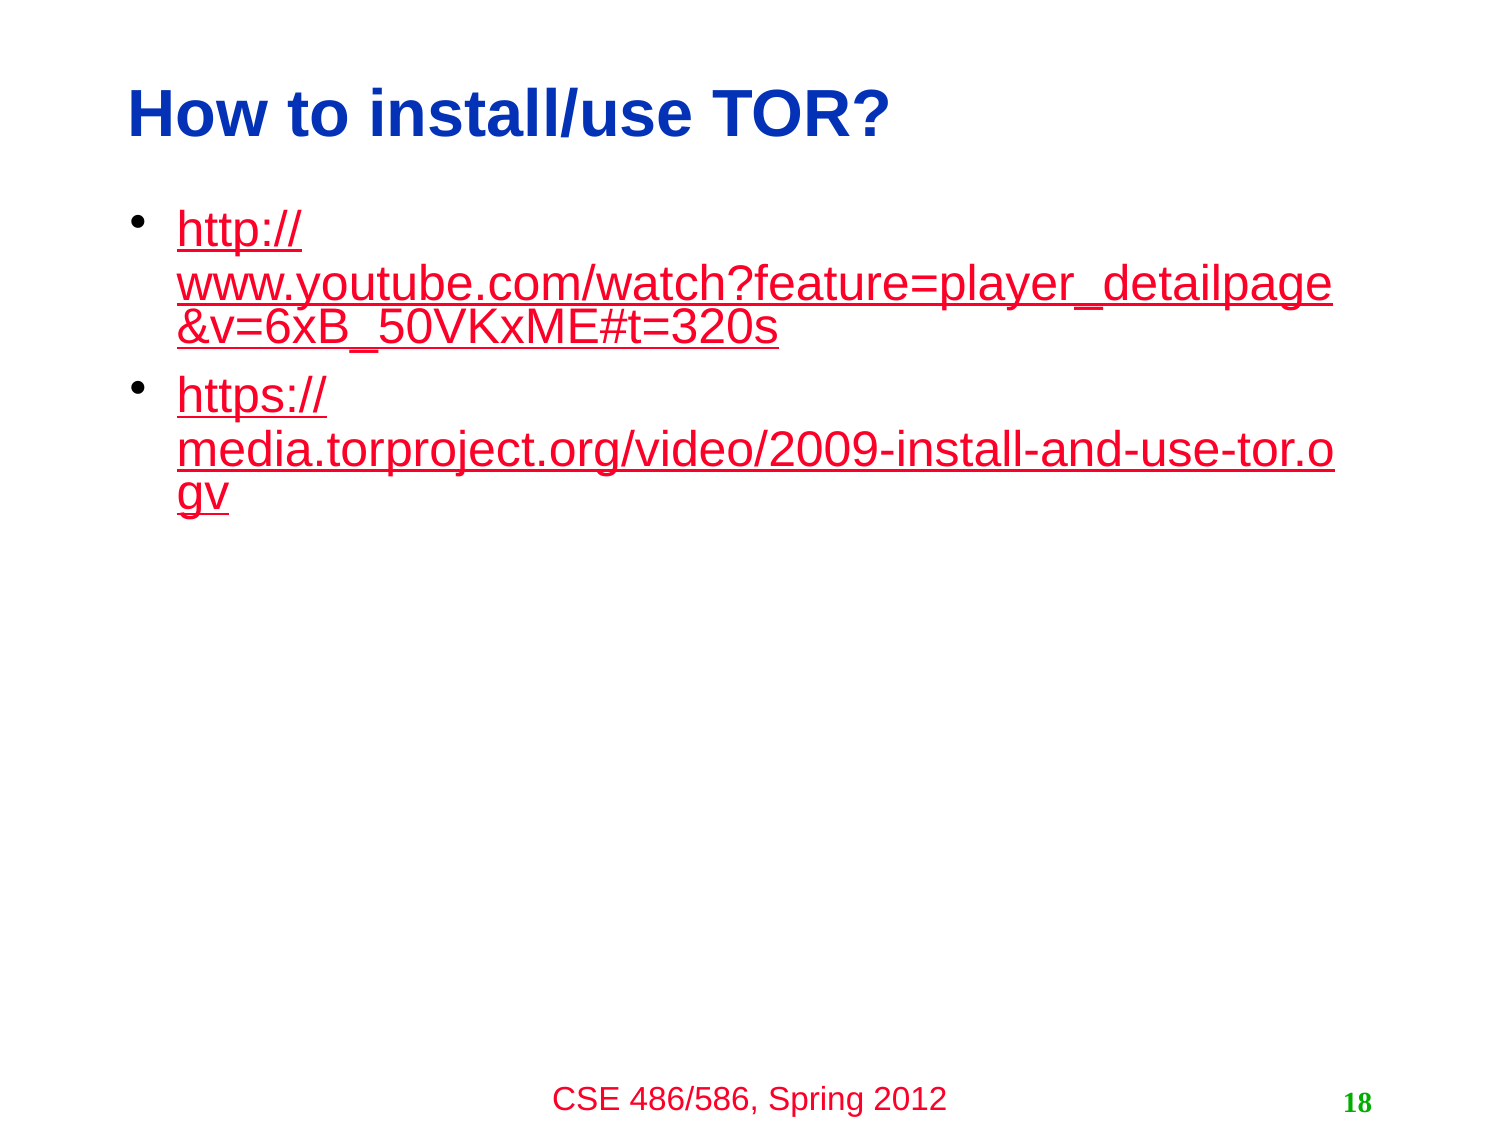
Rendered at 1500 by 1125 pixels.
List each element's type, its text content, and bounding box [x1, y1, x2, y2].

title How to install/use TOR? [112, 53, 1310, 176]
slide_number 18 [1074, 1076, 1388, 1125]
list http://www.youtube.com/watch?feature=player_detailpage&v=6xB_50VKxME#t=320s https://media.torproject.org/video/2009-install-and-use-tor.ogv [114, 195, 1376, 1005]
